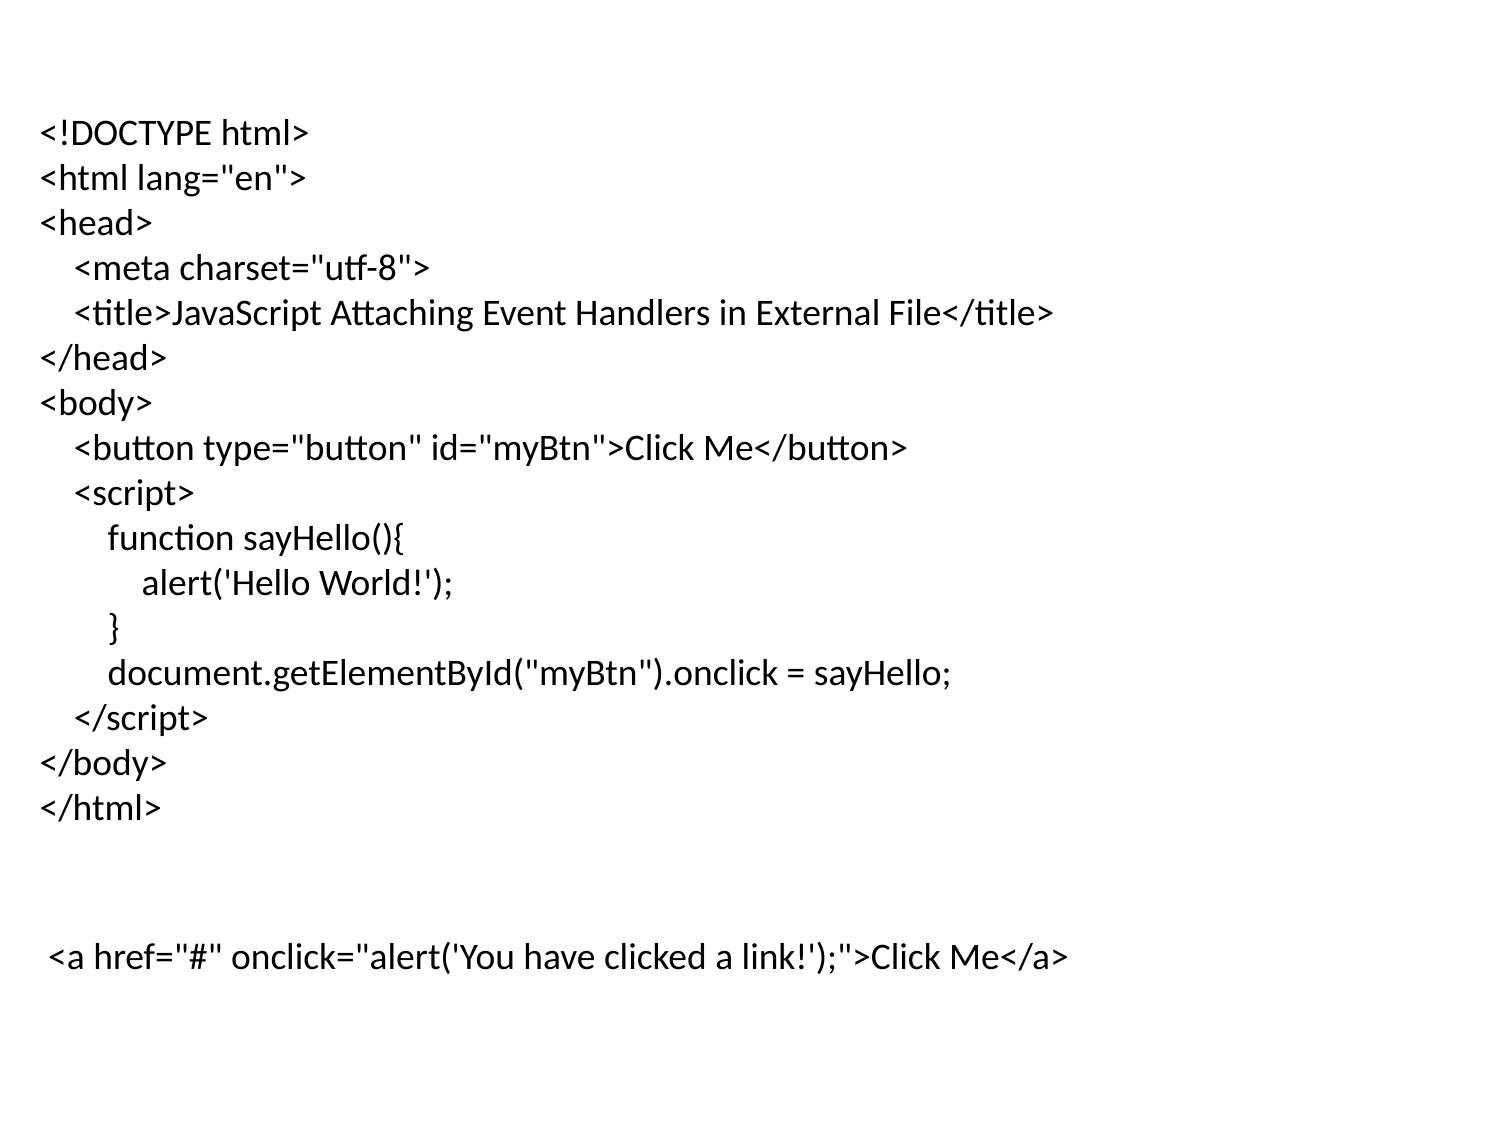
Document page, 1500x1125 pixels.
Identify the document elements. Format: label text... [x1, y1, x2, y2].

text_box <a href="#" onclick="alert('You have clicked a link!');">Click Me</a> [24, 924, 1450, 985]
text_box <!DOCTYPE html> <html lang="en"> <head> <meta charset="utf-8"> <title>JavaScript Attaching Event Handlers in External File</title> </head> <body> <button type="button" id="myBtn">Click Me</button> <script> function sayHello(){ alert('Hello World!'); } document.getElementById("myBtn").onclick = sayHello; </script> </body> </html> [24, 100, 1450, 836]
